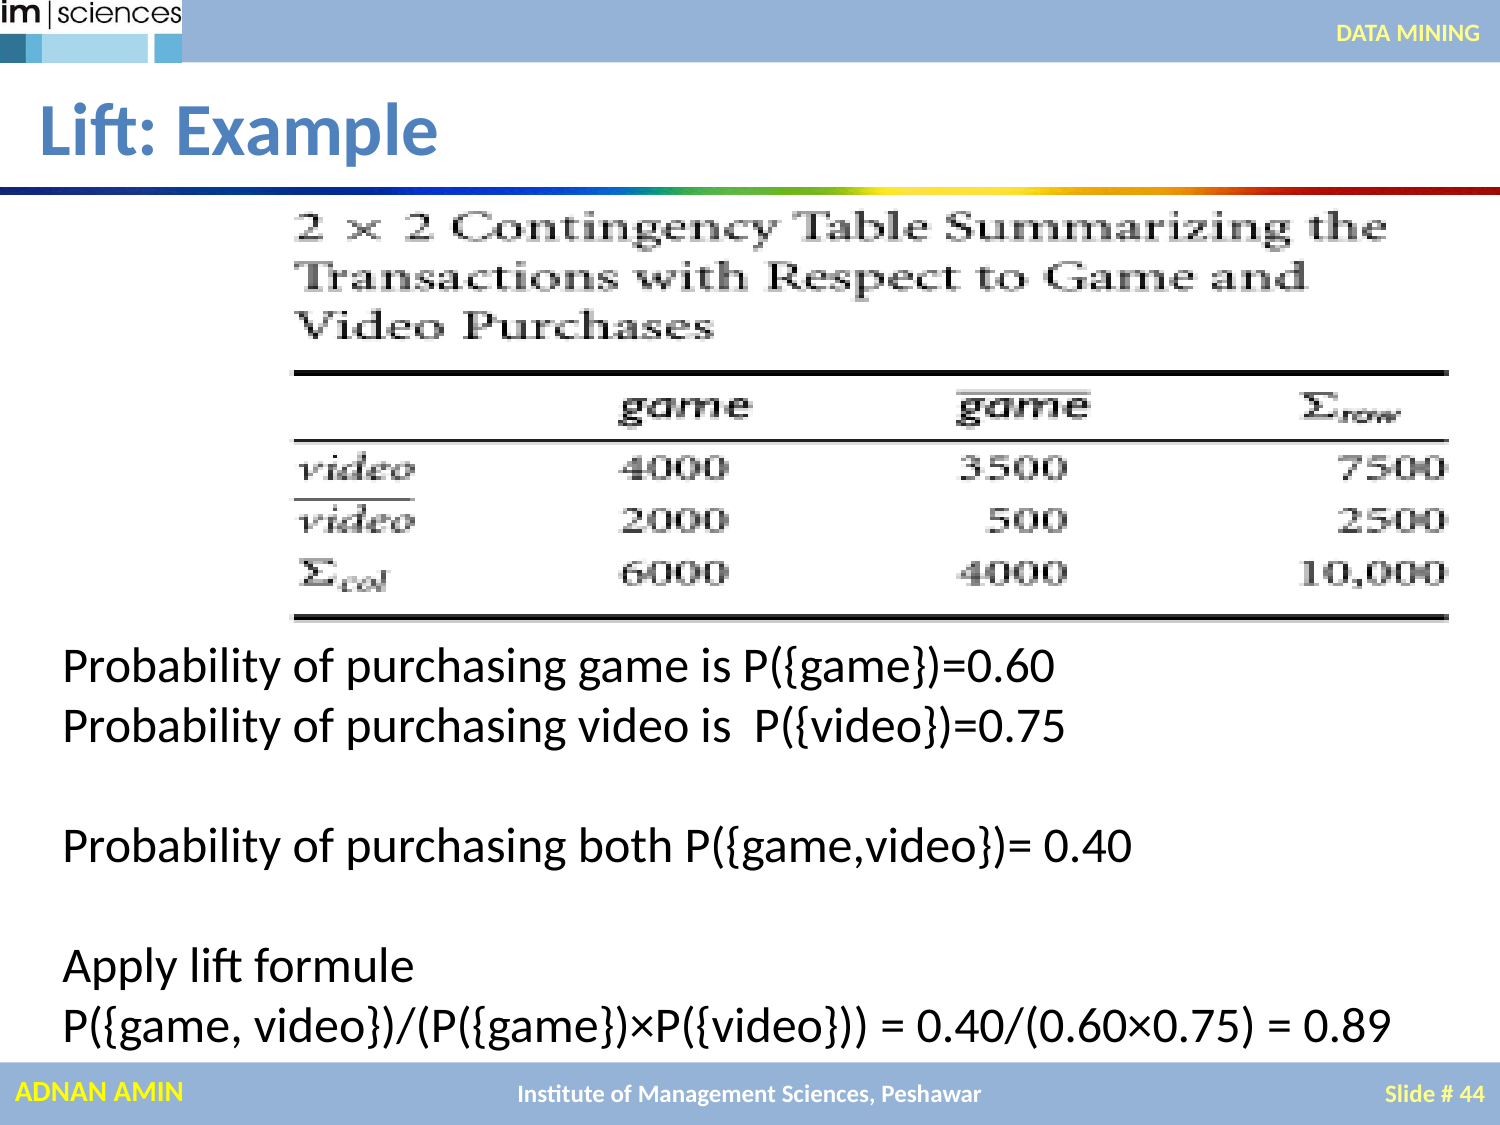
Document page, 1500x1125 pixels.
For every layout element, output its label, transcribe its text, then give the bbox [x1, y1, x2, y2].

slide_number DATA MINING [0, 1, 1496, 62]
picture [639, 187, 1500, 195]
text_box Probability of purchasing game is P({game})=0.60 Probability of purchasing video is P({video})=0.75 Probability of purchasing both P({game,video})= 0.40 Apply lift formule P({game, video})/(P({game})×P({video})) = 0.40/(0.60×0.75) = 0.89 [47, 624, 1463, 1120]
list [274, 199, 1469, 633]
title Lift: Example [24, 62, 1475, 188]
picture [0, 187, 634, 195]
slide_number Slide # 44 [1149, 1062, 1500, 1123]
